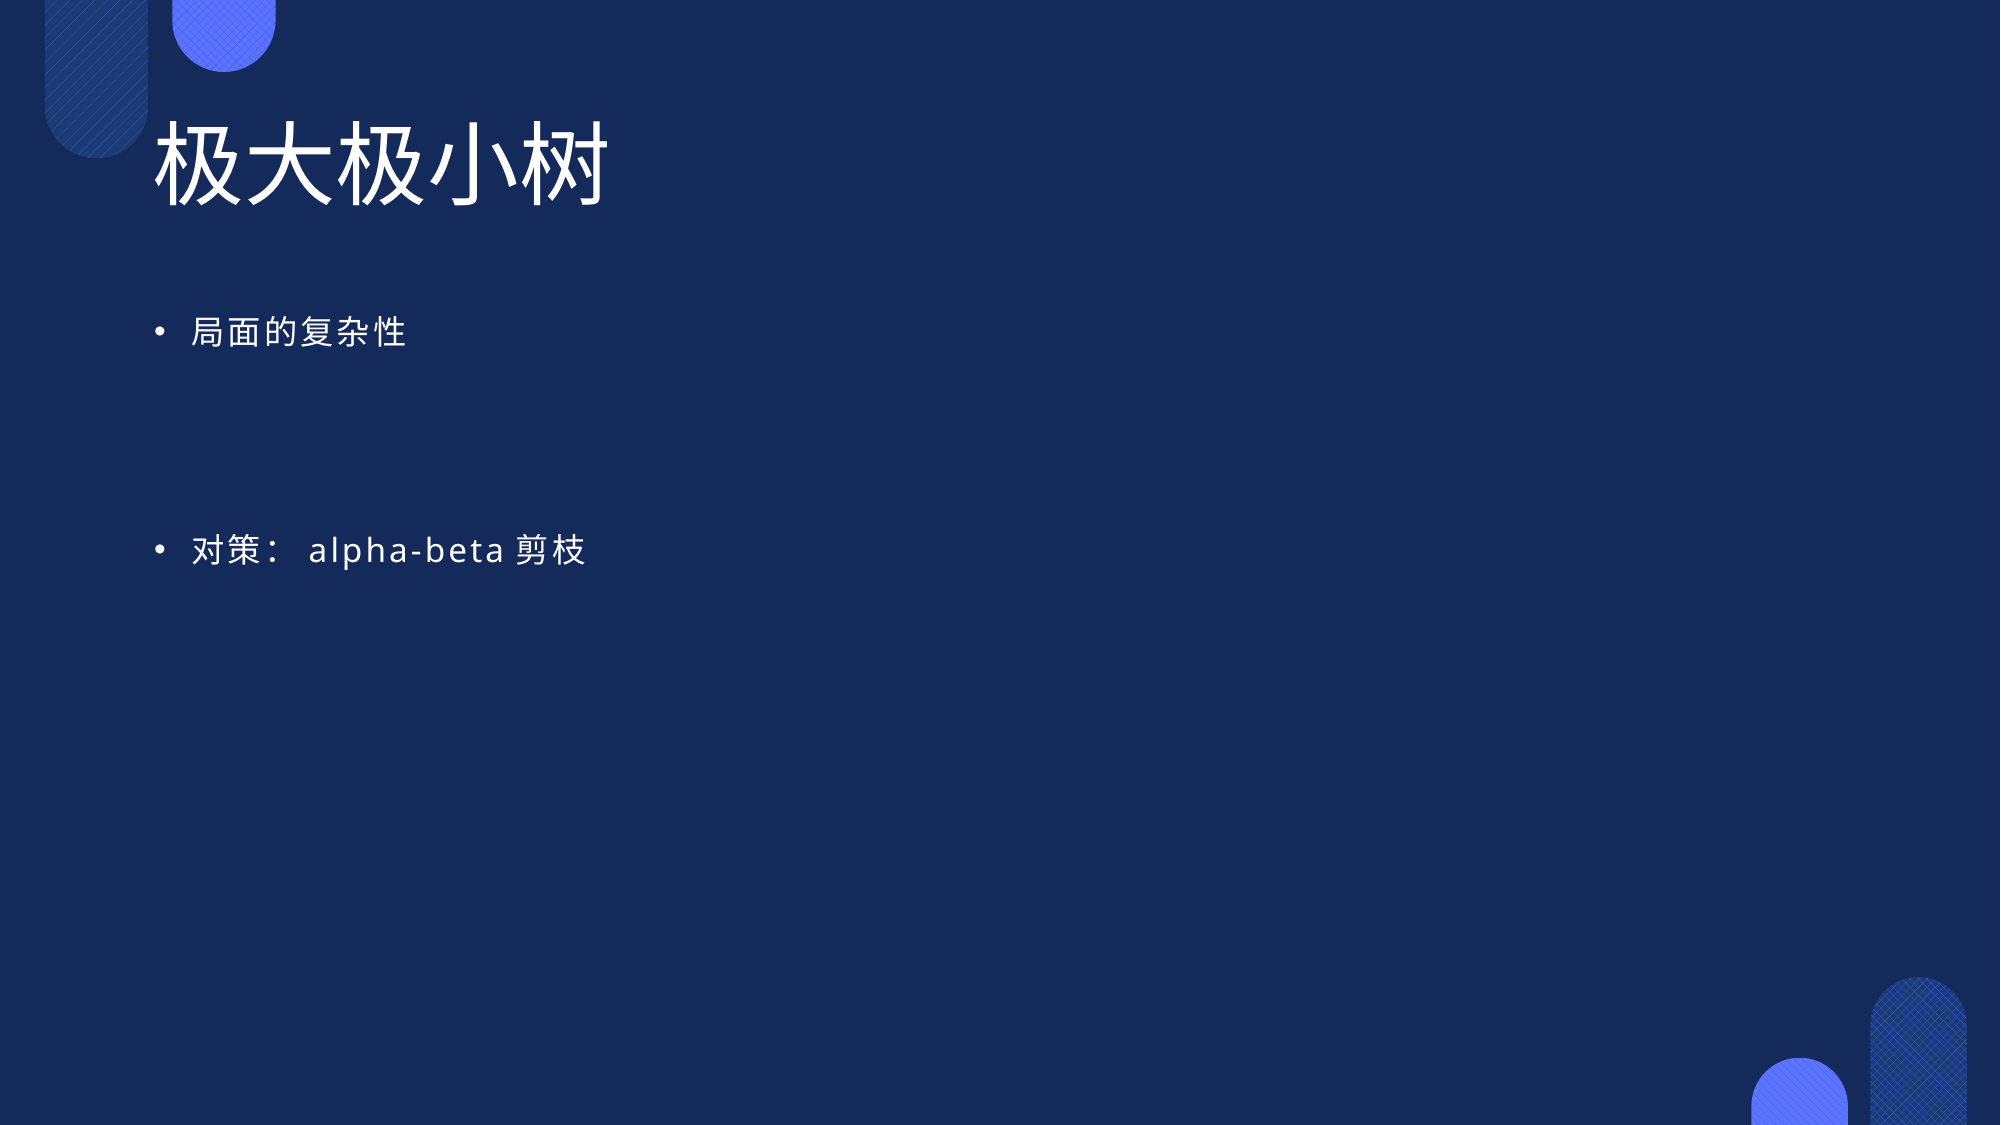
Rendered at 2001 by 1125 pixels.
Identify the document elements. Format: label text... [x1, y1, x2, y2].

text_box [1869, 976, 1968, 1125]
text_box [43, 0, 150, 160]
text_box 极大极小树 [137, 59, 1863, 278]
text_box [1750, 1056, 1849, 1125]
list 局面的复杂性 对策：alpha-beta剪枝 [137, 299, 1863, 1014]
text_box [171, 0, 277, 59]
